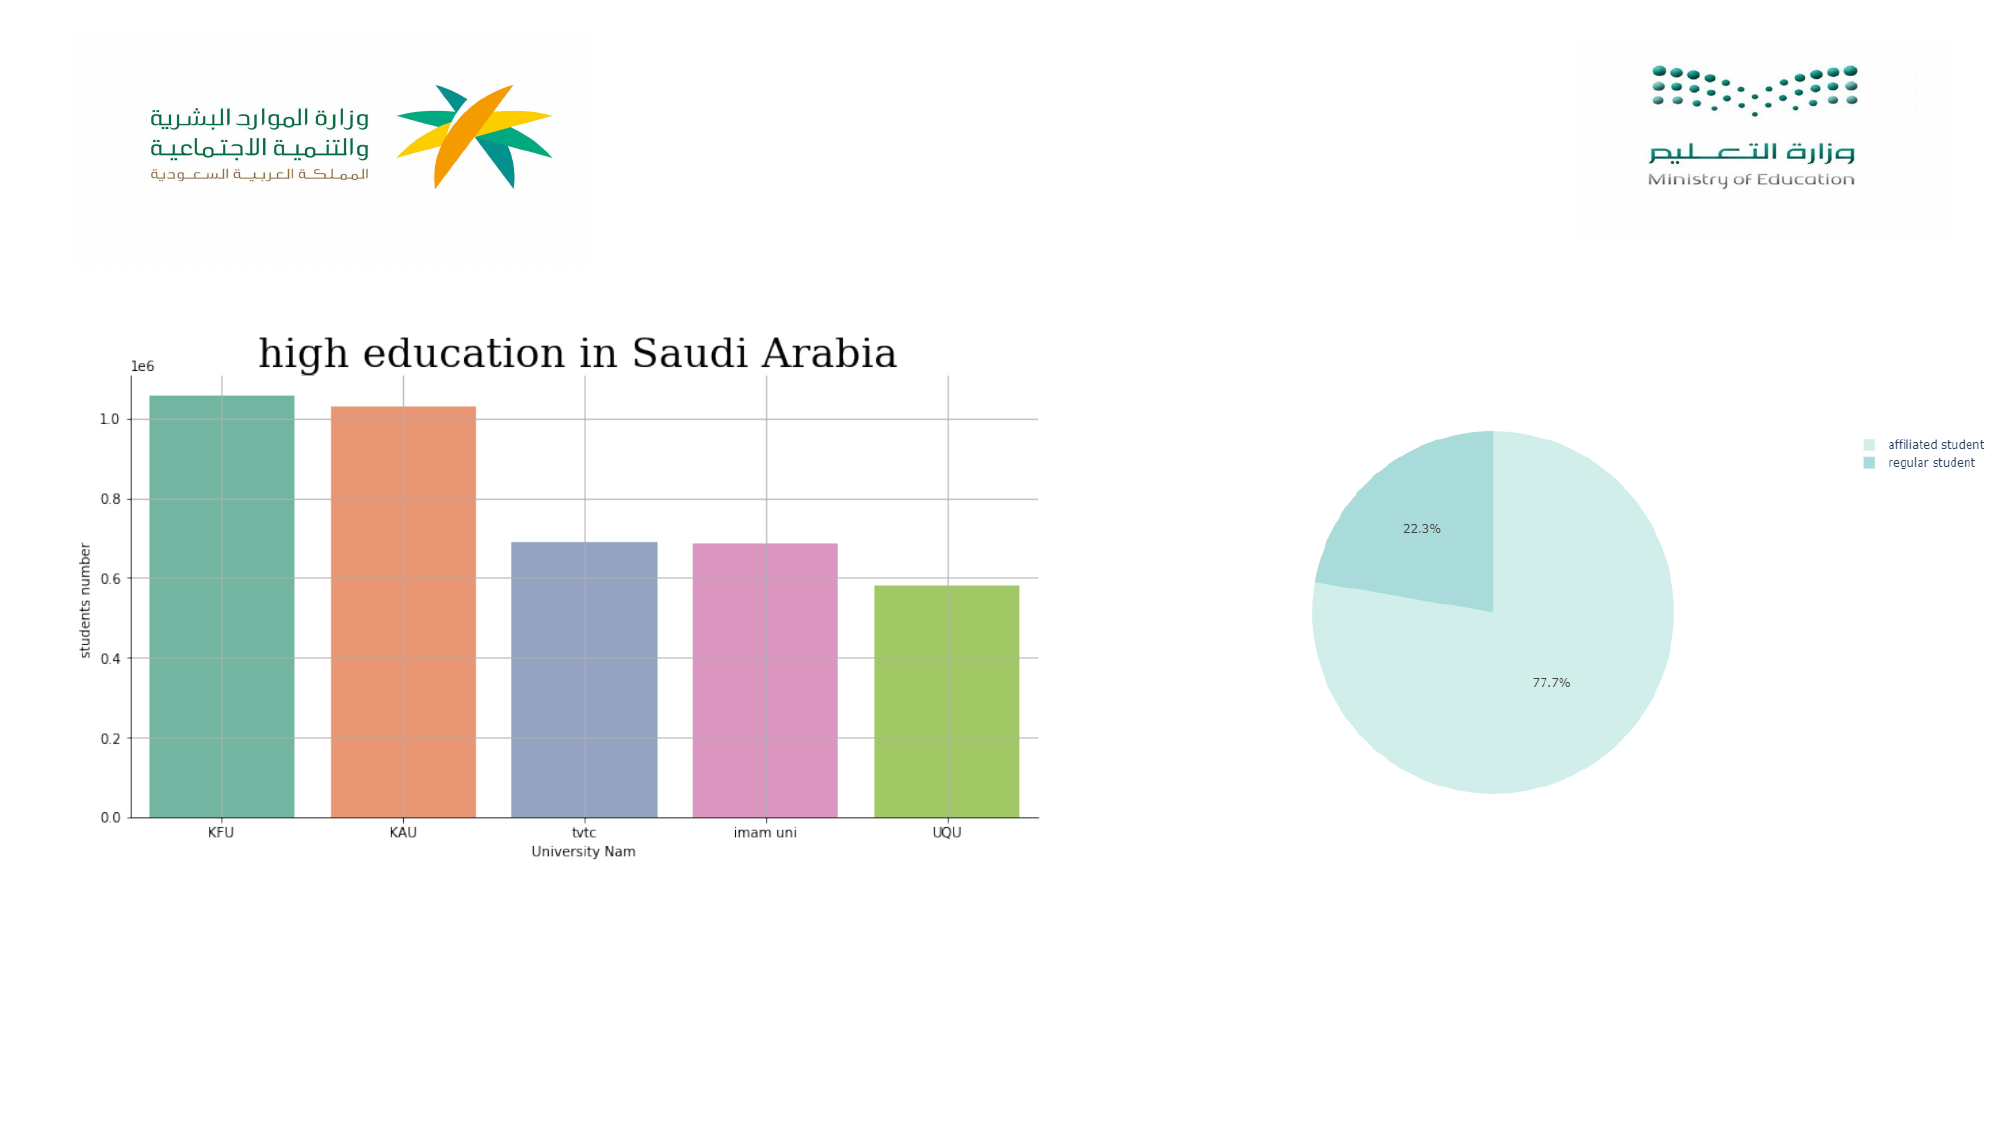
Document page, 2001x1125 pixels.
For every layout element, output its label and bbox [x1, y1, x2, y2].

picture [1074, 374, 2000, 869]
picture [71, 328, 1048, 869]
picture [71, 34, 595, 268]
picture [1573, 39, 1950, 241]
